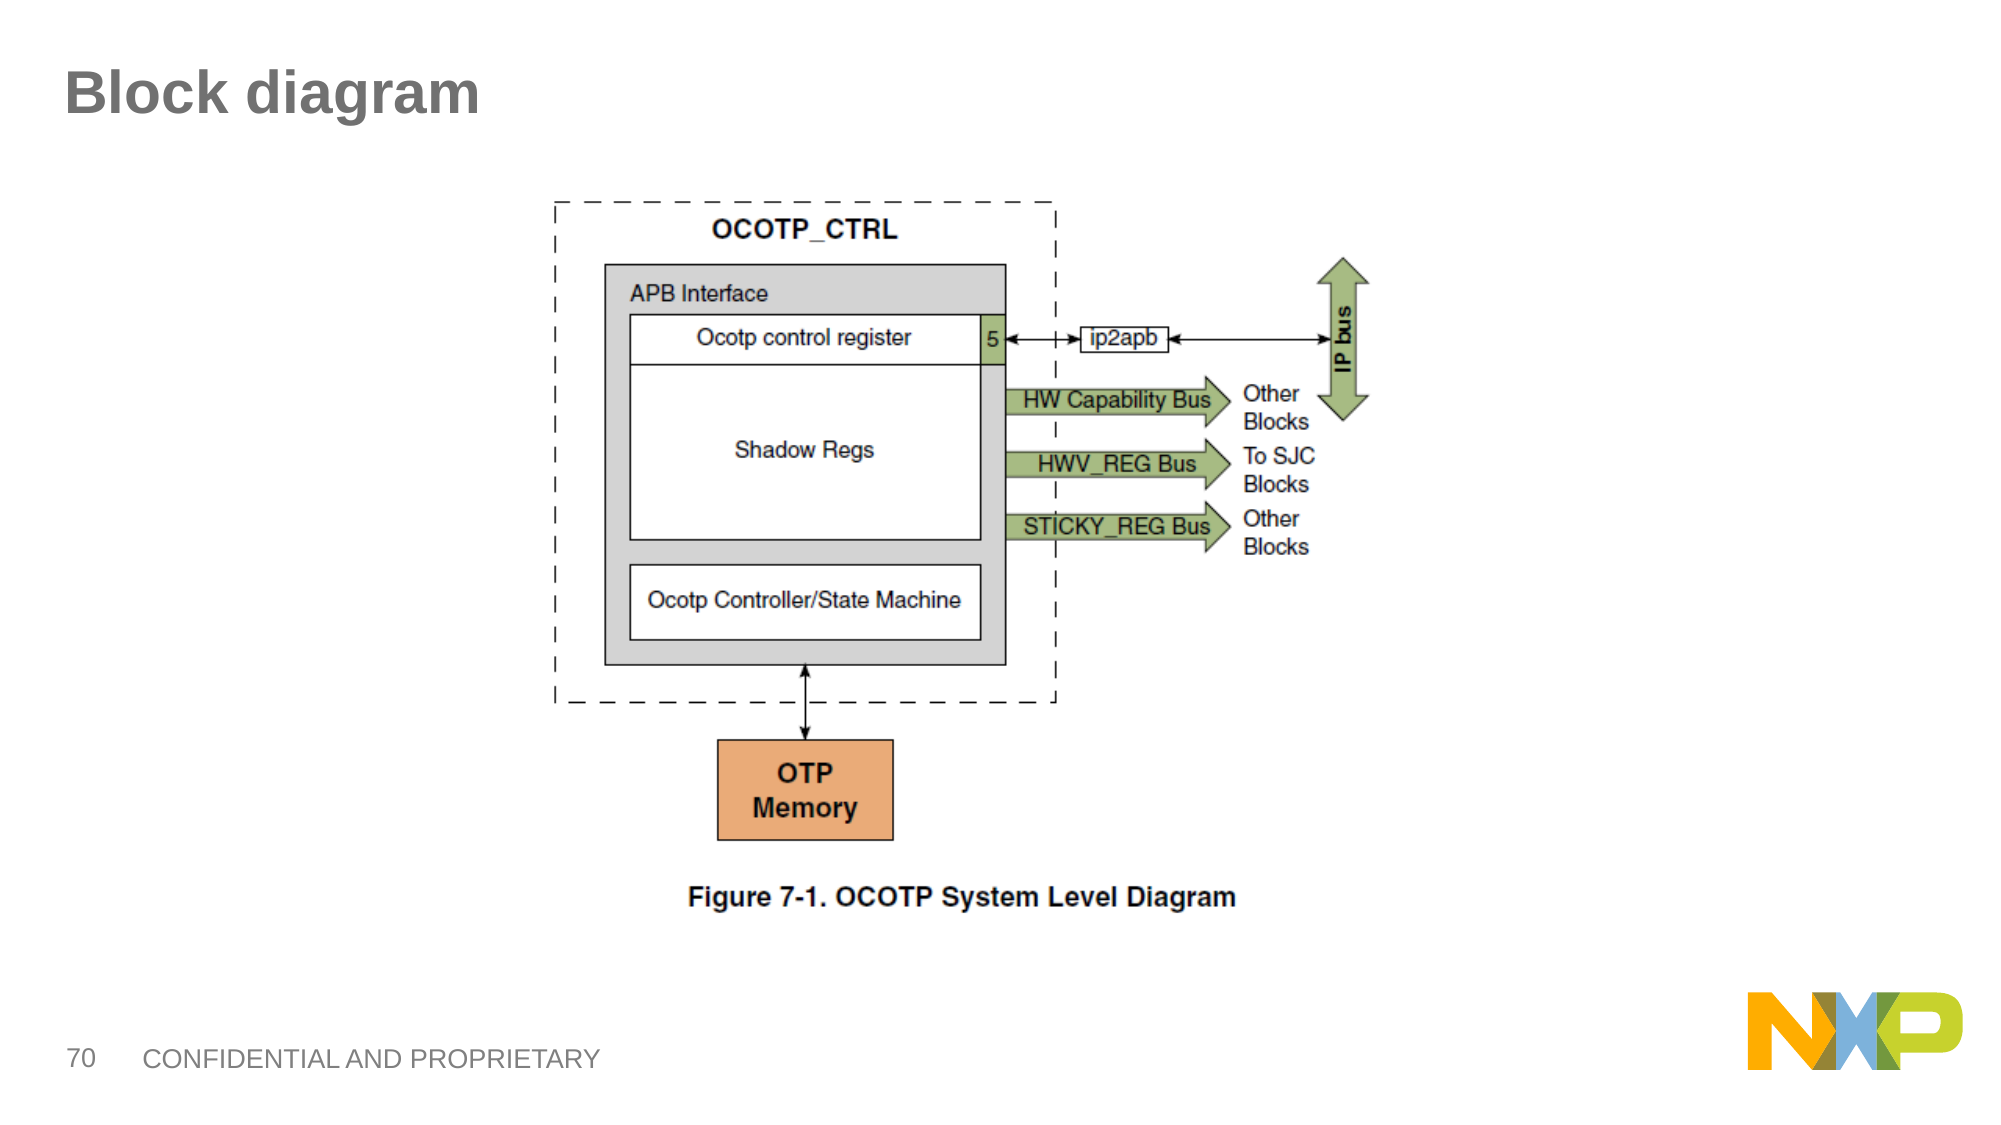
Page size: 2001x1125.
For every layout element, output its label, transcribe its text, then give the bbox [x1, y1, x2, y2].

title Block diagram [48, 45, 1963, 154]
picture [514, 175, 1426, 925]
